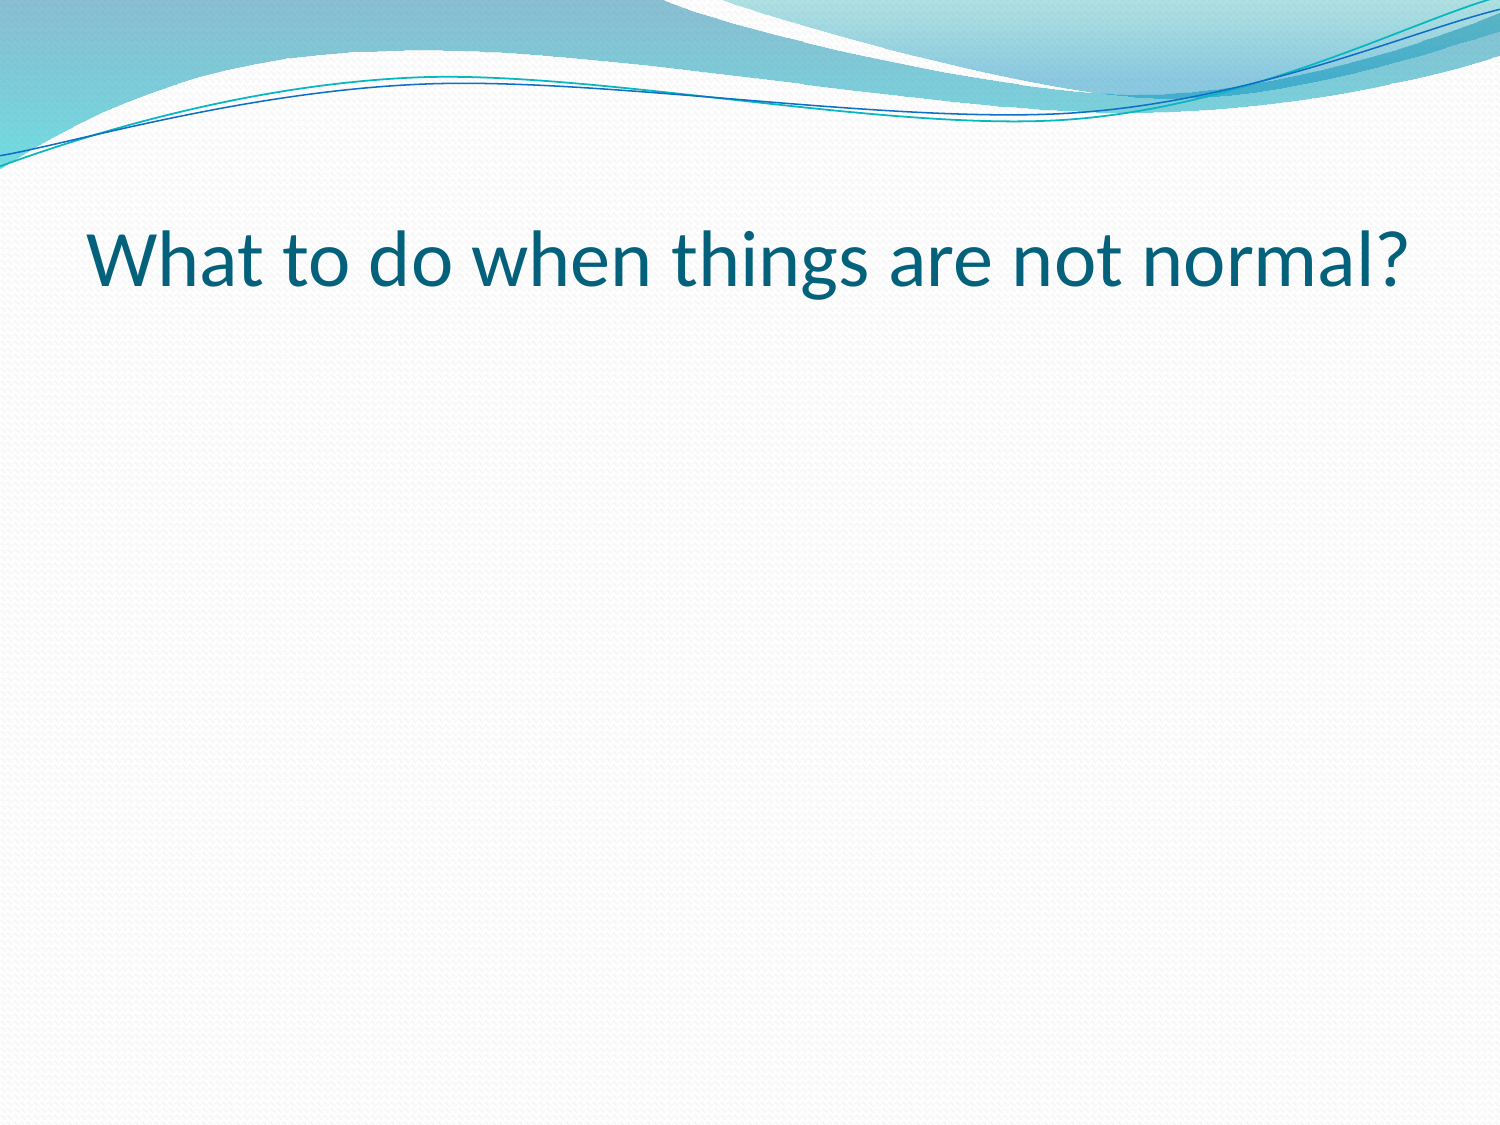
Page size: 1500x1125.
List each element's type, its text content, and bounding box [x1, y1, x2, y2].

title What to do when things are not normal? [75, 115, 1425, 303]
